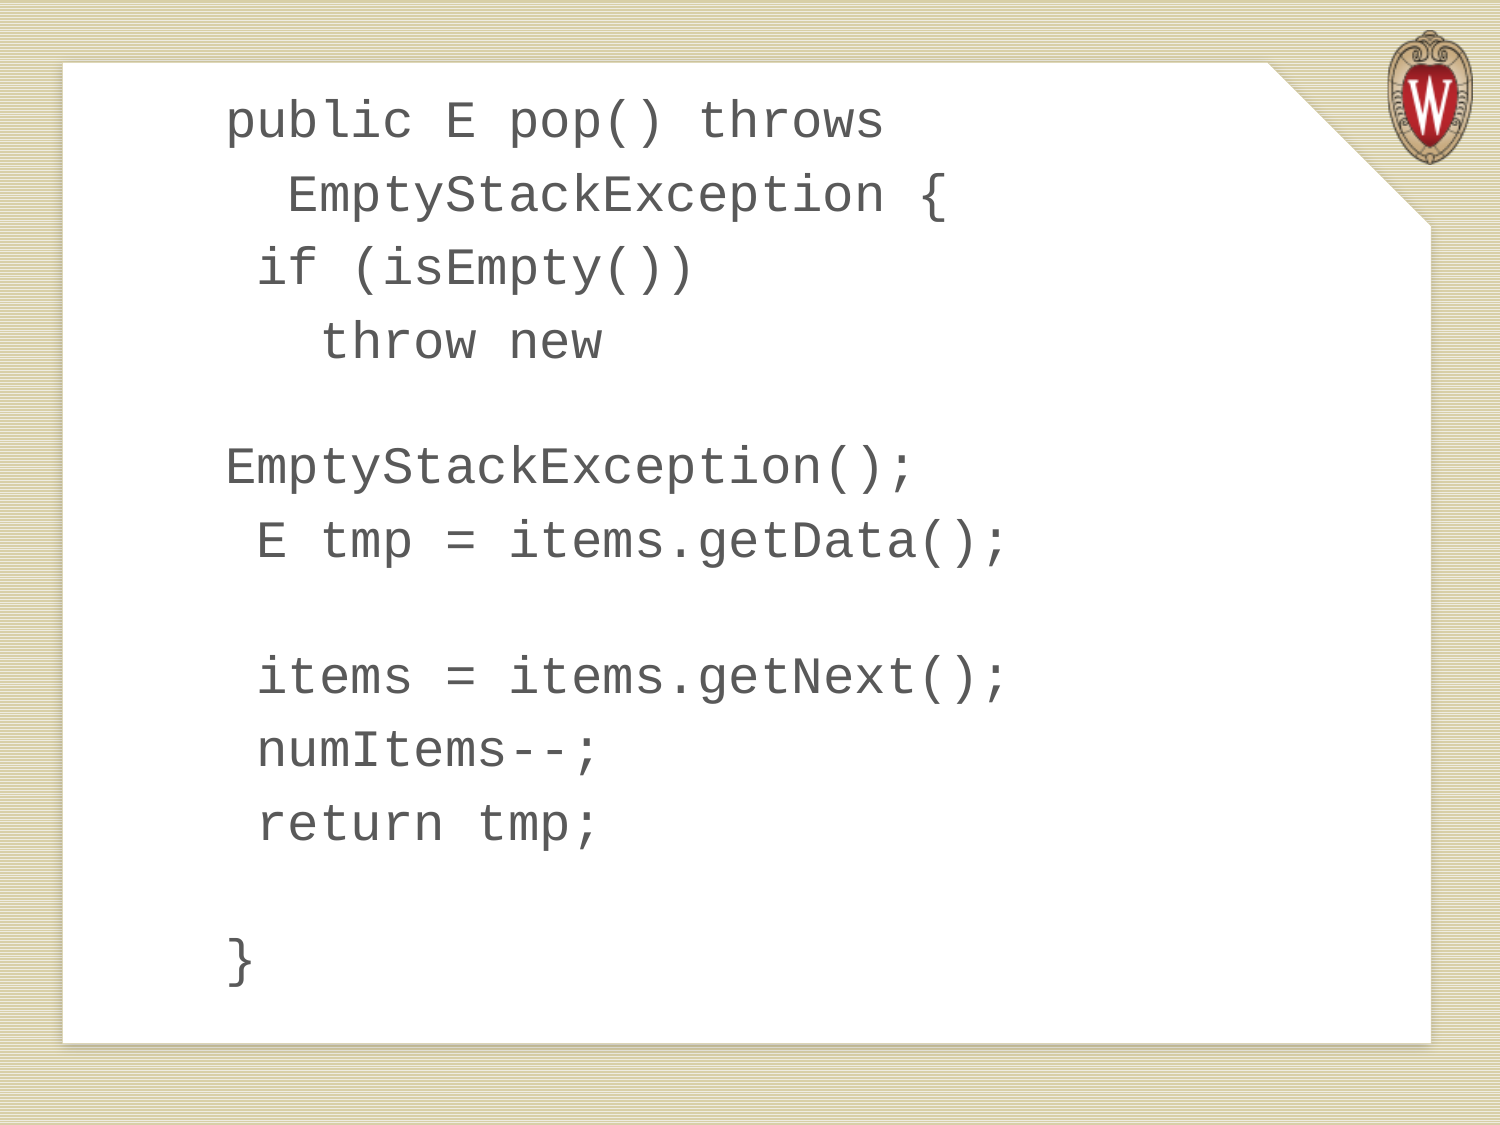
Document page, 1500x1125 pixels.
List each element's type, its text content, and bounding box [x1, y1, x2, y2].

subtitle public E pop() throws EmptyStackException { if (isEmpty()) throw new EmptyStackException(); E tmp = items.getData(); items = items.getNext(); numItems--; return tmp; } [225, 85, 1275, 996]
